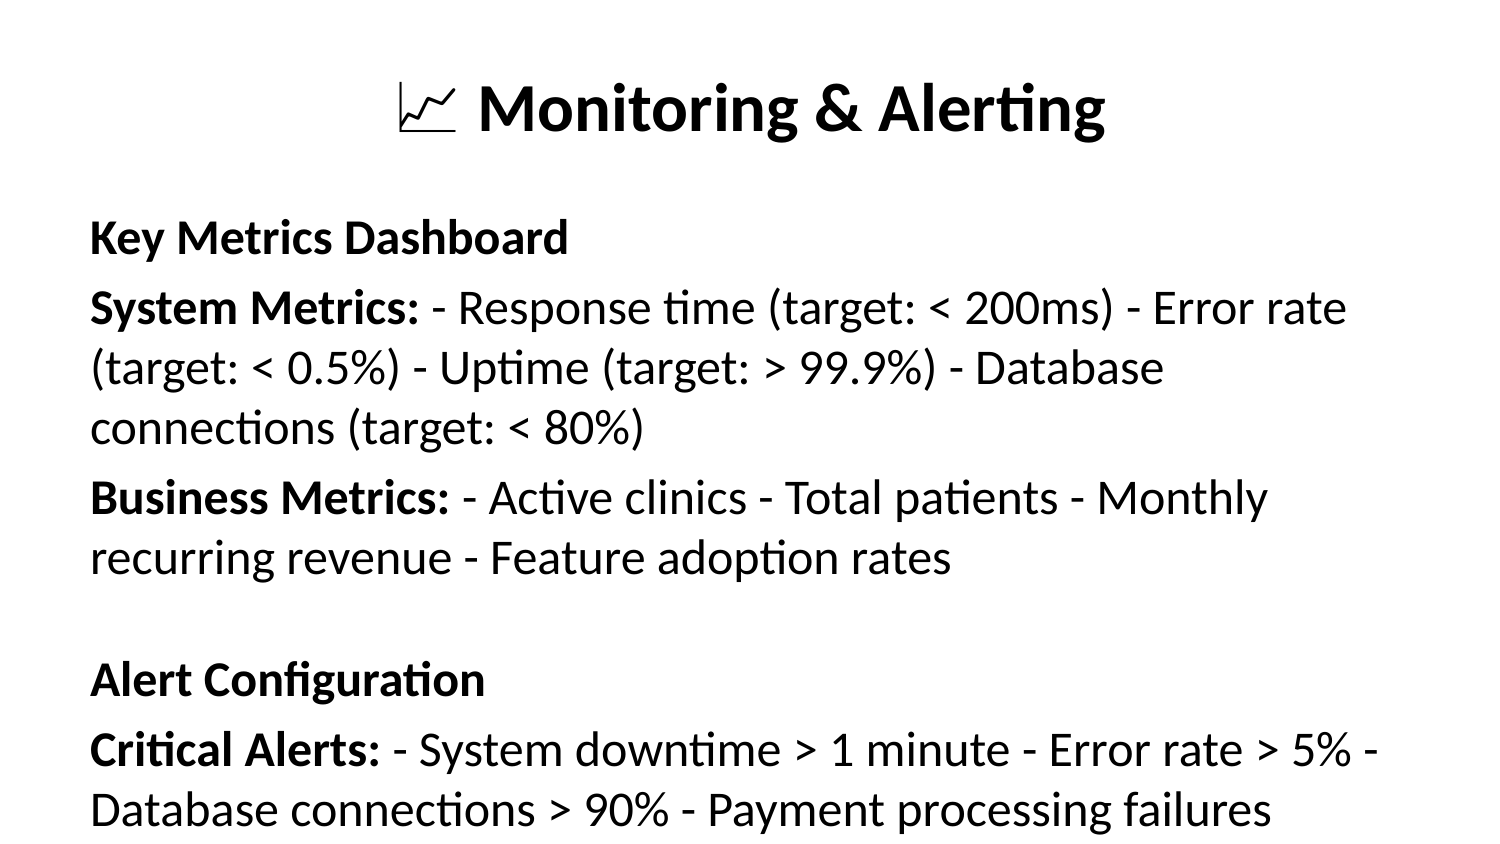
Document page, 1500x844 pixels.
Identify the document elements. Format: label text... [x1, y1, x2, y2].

list Key Metrics Dashboard System Metrics: - Response time (target: < 200ms) - Error rate (target: < 0.5%) - Uptime (target: > 99.9%) - Database connections (target: < 80%) Business Metrics: - Active clinics - Total patients - Monthly recurring revenue - Feature adoption rates Alert Configuration Critical Alerts: - System downtime > 1 minute - Error rate > 5% - Database connections > 90% - Payment processing failures Warning Alerts: - Response time > 500ms - Error rate > 1% - Database connections > 80% - SSL certificate expiring < 30 days [75, 196, 1425, 754]
title 📈 Monitoring & Alerting [75, 33, 1425, 175]
